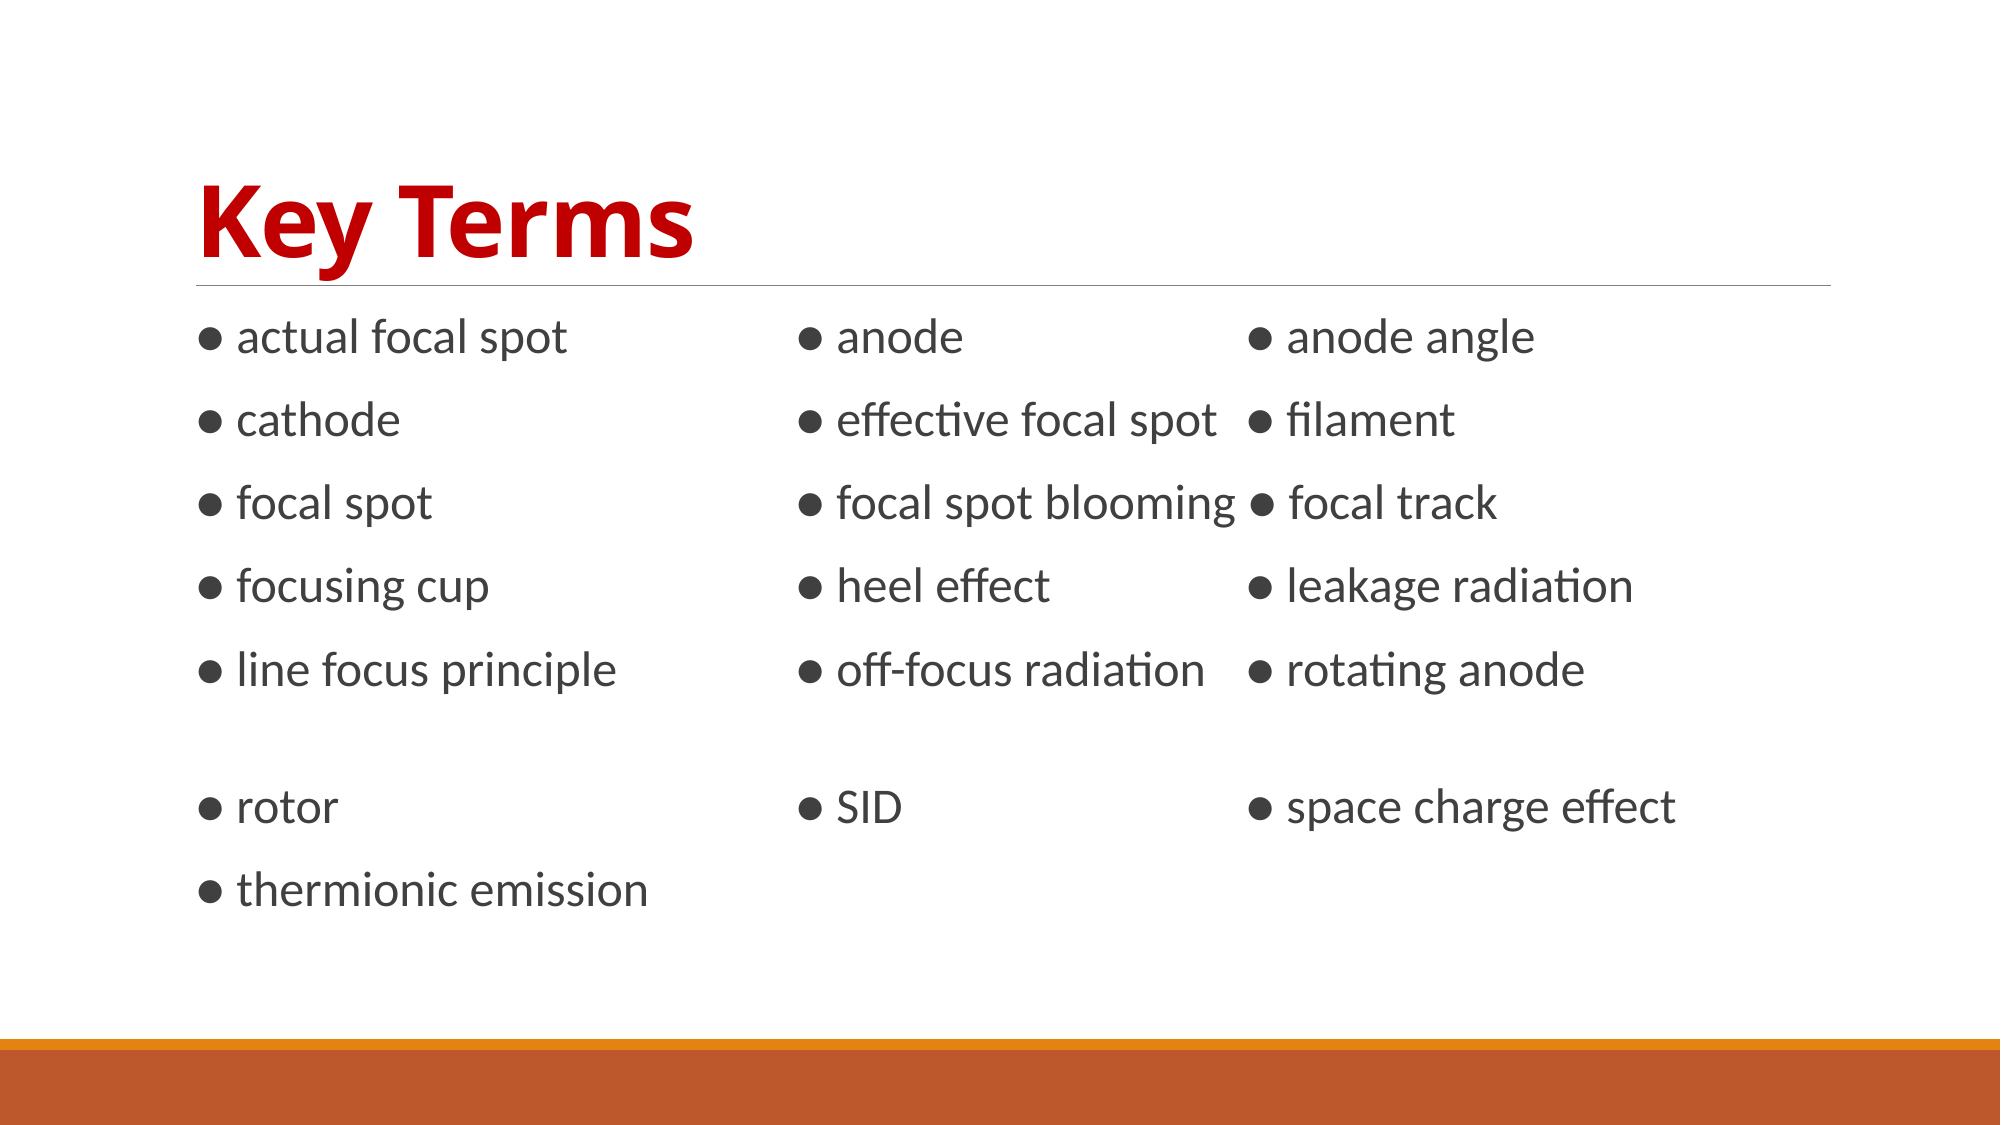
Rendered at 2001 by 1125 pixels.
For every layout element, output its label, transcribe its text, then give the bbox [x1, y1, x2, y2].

title Key Terms [180, 47, 1830, 285]
list ● actual focal spot ● anode ● anode angle ● cathode ● effective focal spot ● filament ● focal spot ● focal spot blooming ● focal track ● focusing cup ● heel effect ● leakage radiation ● line focus principle ● off-focus radiation ● rotating anode ● rotor ● SID ● space charge effect ● thermionic emission [180, 302, 1830, 963]
